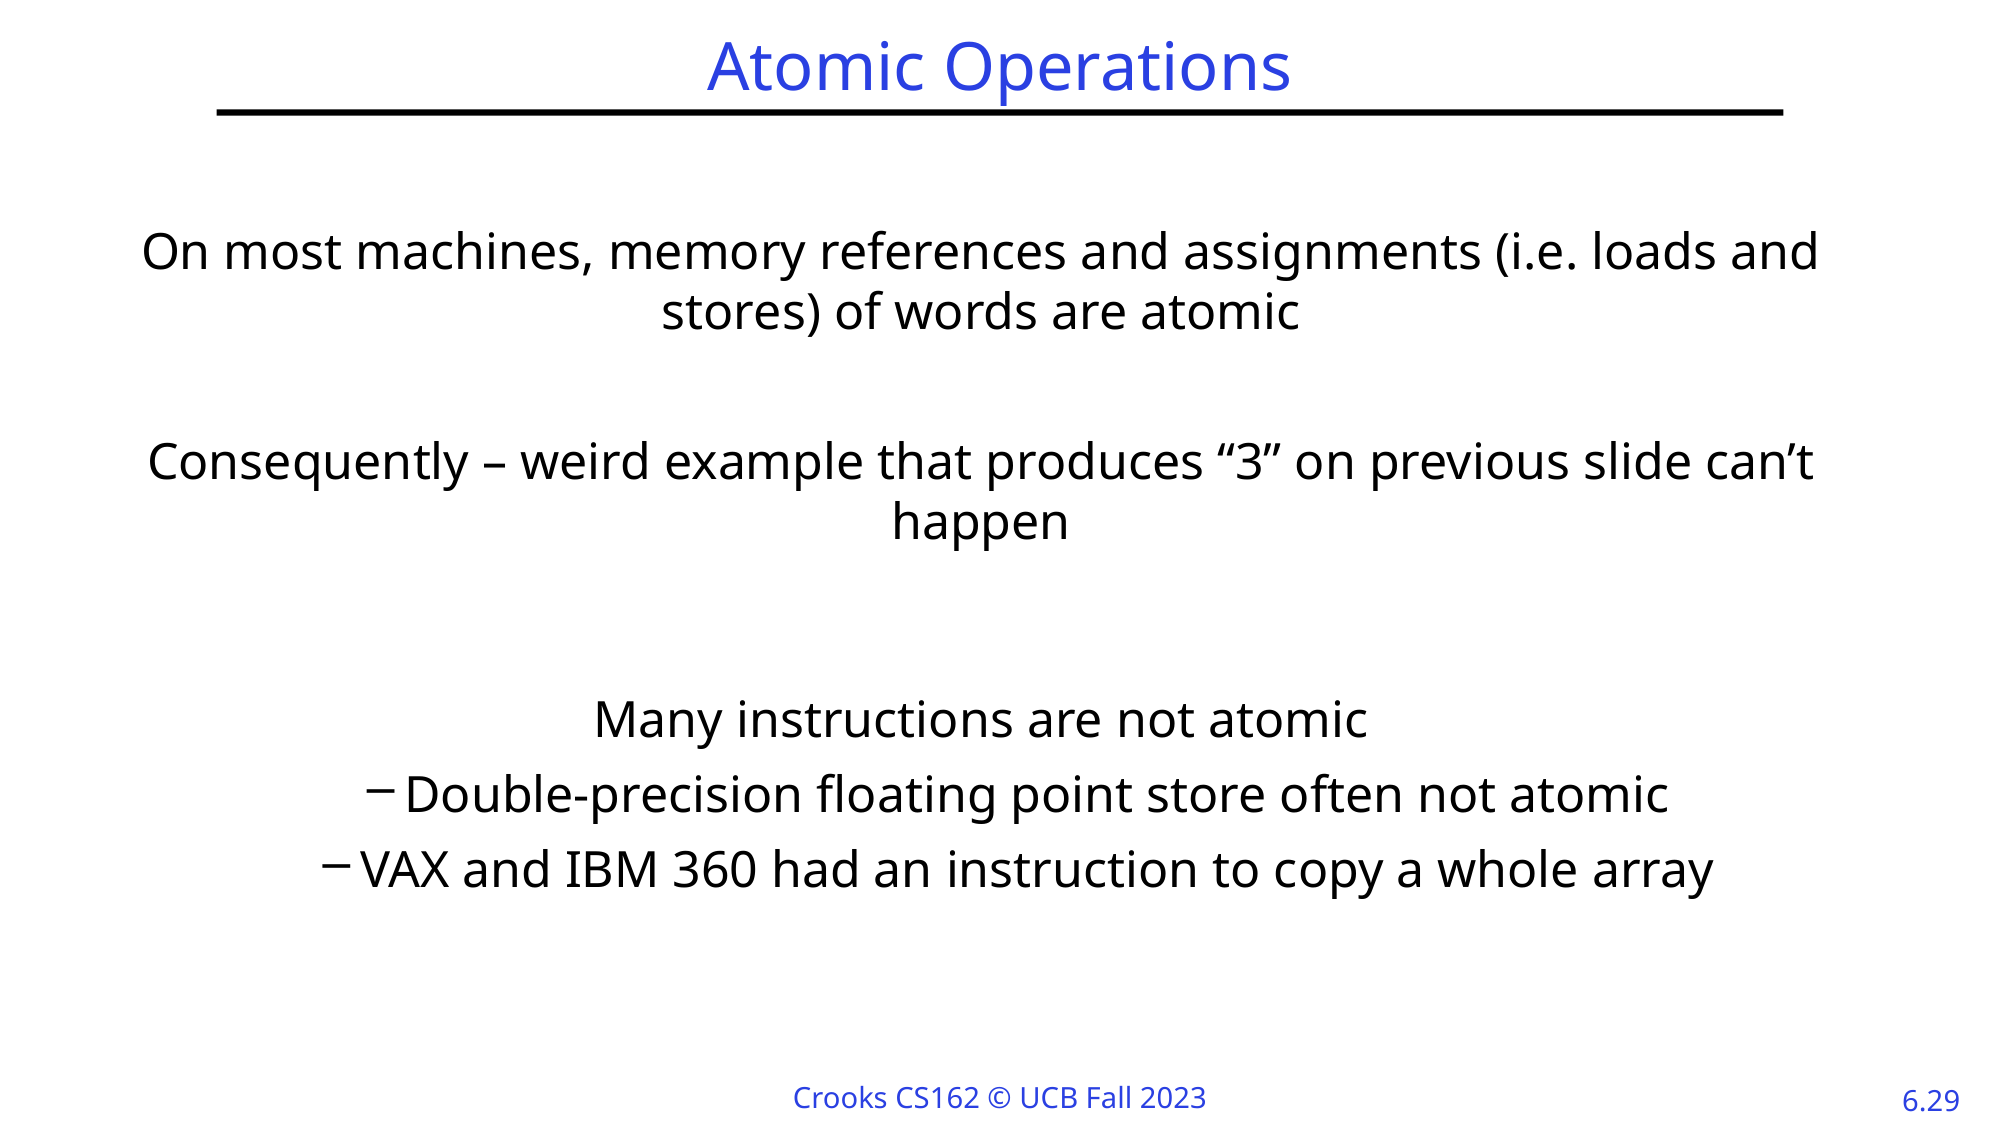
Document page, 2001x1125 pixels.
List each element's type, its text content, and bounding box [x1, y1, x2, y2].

list On most machines, memory references and assignments (i.e. loads and stores) of words are atomic Consequently – weird example that produces “3” on previous slide can’t happen Many instructions are not atomic Double-precision floating point store often not atomic VAX and IBM 360 had an instruction to copy a whole array [87, 212, 1875, 1094]
title Atomic Operations [216, 24, 1784, 113]
